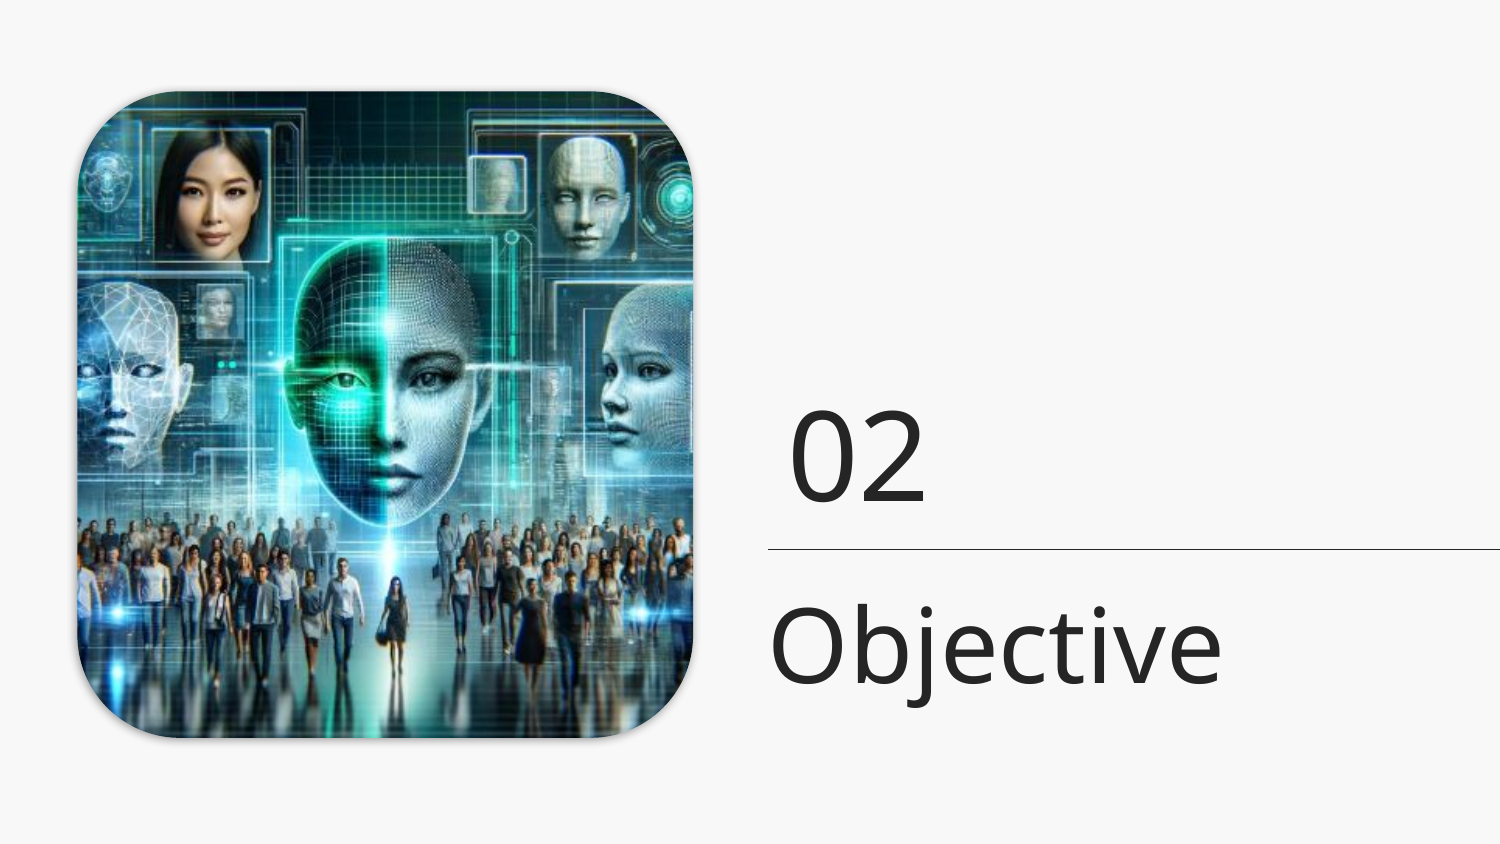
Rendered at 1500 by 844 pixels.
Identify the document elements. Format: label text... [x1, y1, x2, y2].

picture [77, 91, 694, 739]
title Objective [752, 572, 1444, 711]
title 02 [752, 382, 965, 521]
